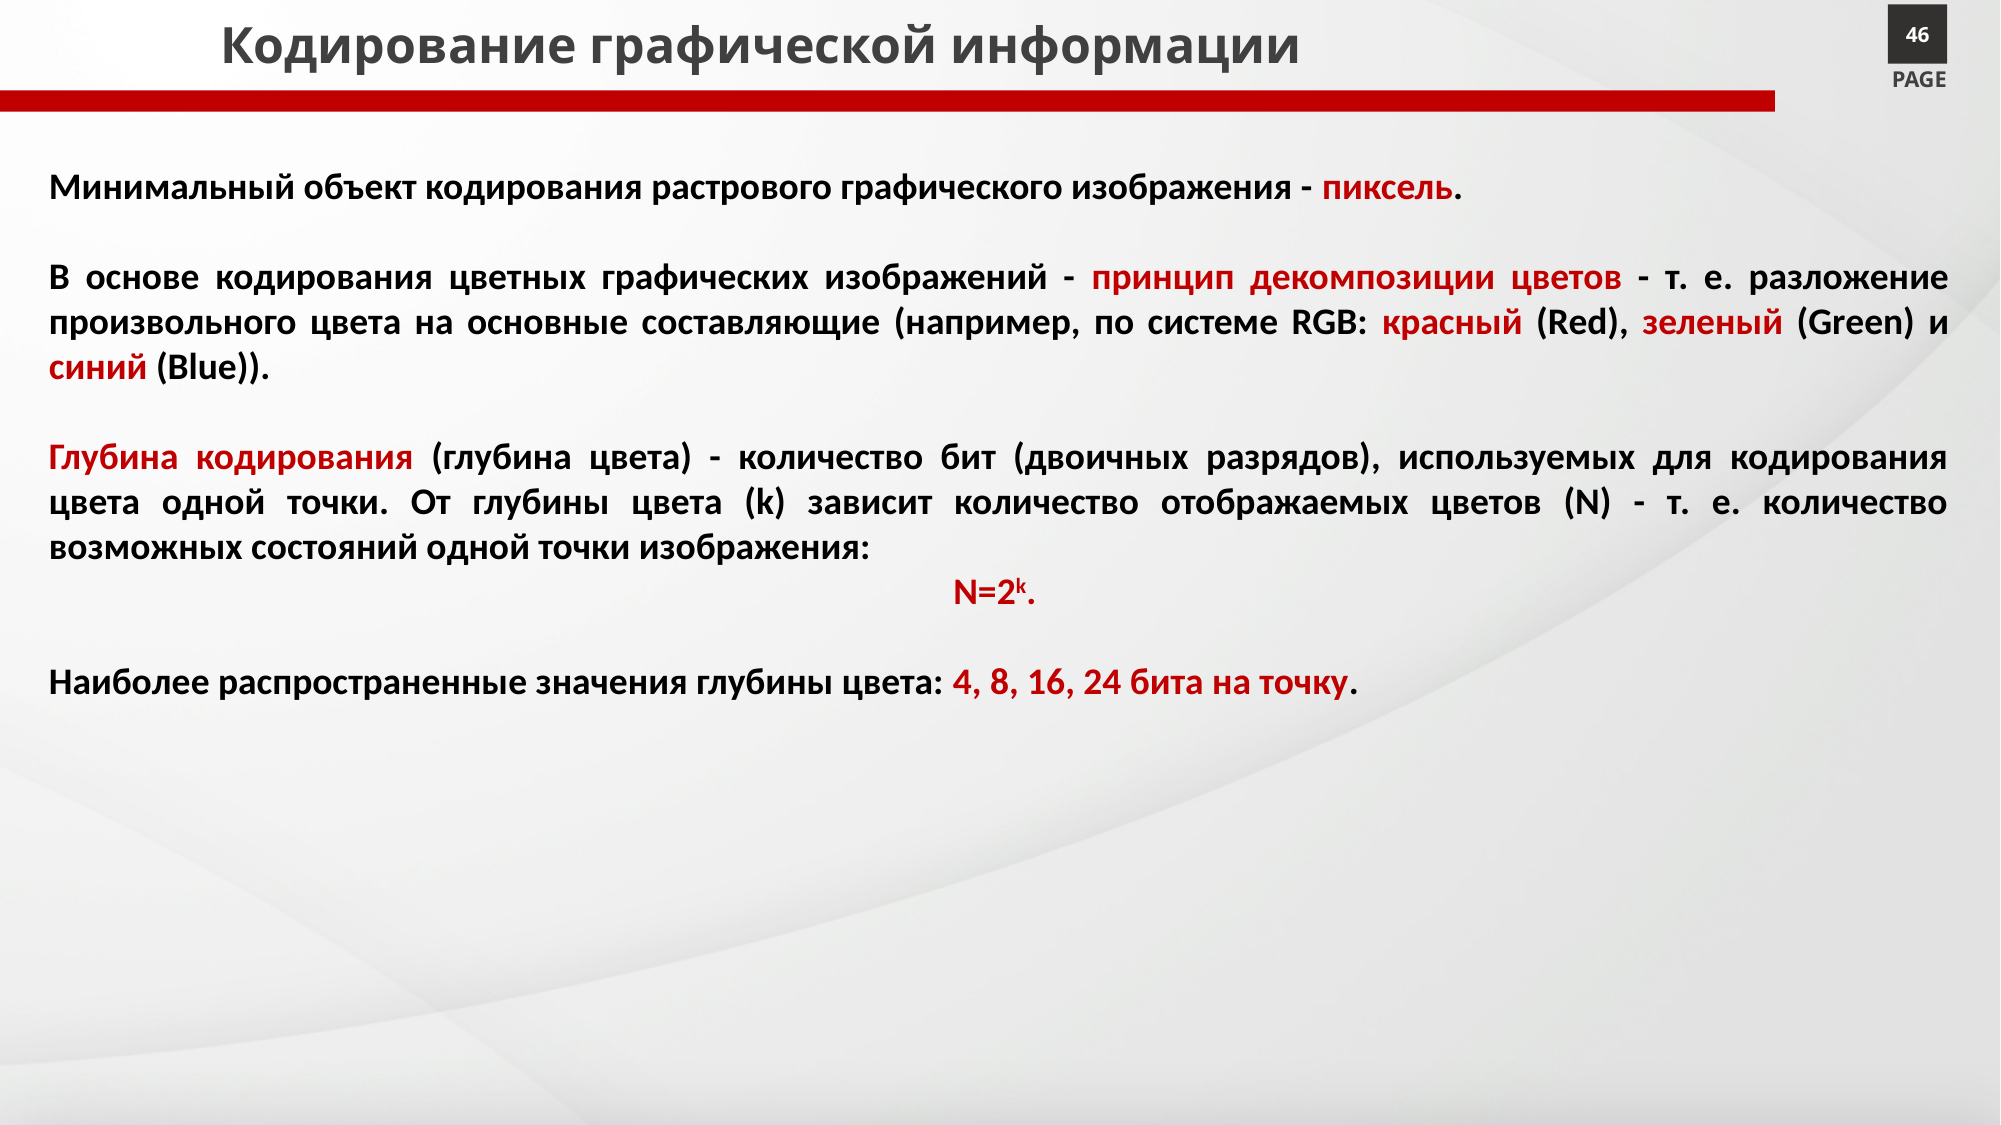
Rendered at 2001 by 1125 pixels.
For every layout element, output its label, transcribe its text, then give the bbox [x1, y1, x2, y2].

text_box PAGE [1877, 58, 1962, 100]
picture [0, 0, 2001, 1125]
text_box [0, 90, 1775, 112]
title Кодирование графической информации [205, 4, 1775, 90]
text_box 46 [1887, 3, 1948, 65]
text_box Минимальный объект кодирования растрового графического изображения - пиксель. В основе кодирования цветных графических изображений - принцип декомпозиции цветов - т. е. разложение произвольного цвета на основные составляющие (например, по системе RGB: красный (Red), зеленый (Green) и синий (Blue)). Глубина кодирования (глубина цвета) - количество бит (двоичных разрядов), используемых для кодирования цвета одной точки. От глубины цвета (k) зависит количество отображаемых цветов (N) - т. е. количество возможных состояний одной точки изображения: N=2k. Наиболее распространенные значения глубины цвета: 4, 8, 16, 24 бита на точку. [34, 154, 1964, 710]
